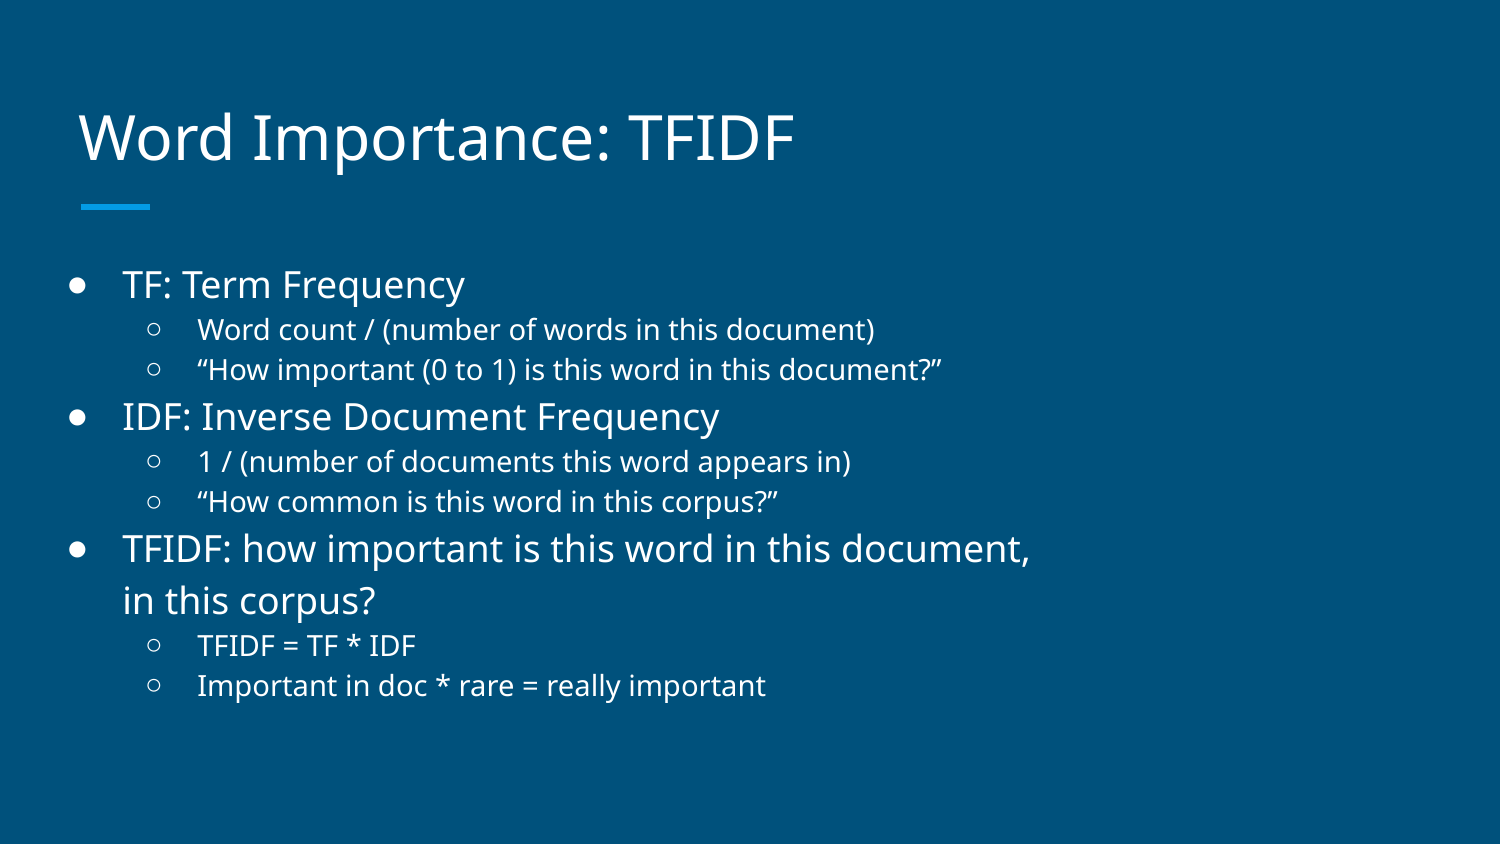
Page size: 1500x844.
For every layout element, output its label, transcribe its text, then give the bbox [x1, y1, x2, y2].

title Word Importance: TFIDF [63, 74, 1437, 189]
list TF: Term Frequency Word count / (number of words in this document) “How important (0 to 1) is this word in this document?” IDF: Inverse Document Frequency 1 / (number of documents this word appears in) “How common is this word in this corpus?” TFIDF: how important is this word in this document, in this corpus? TFIDF = TF * IDF Important in doc * rare = really important [31, 238, 1090, 745]
